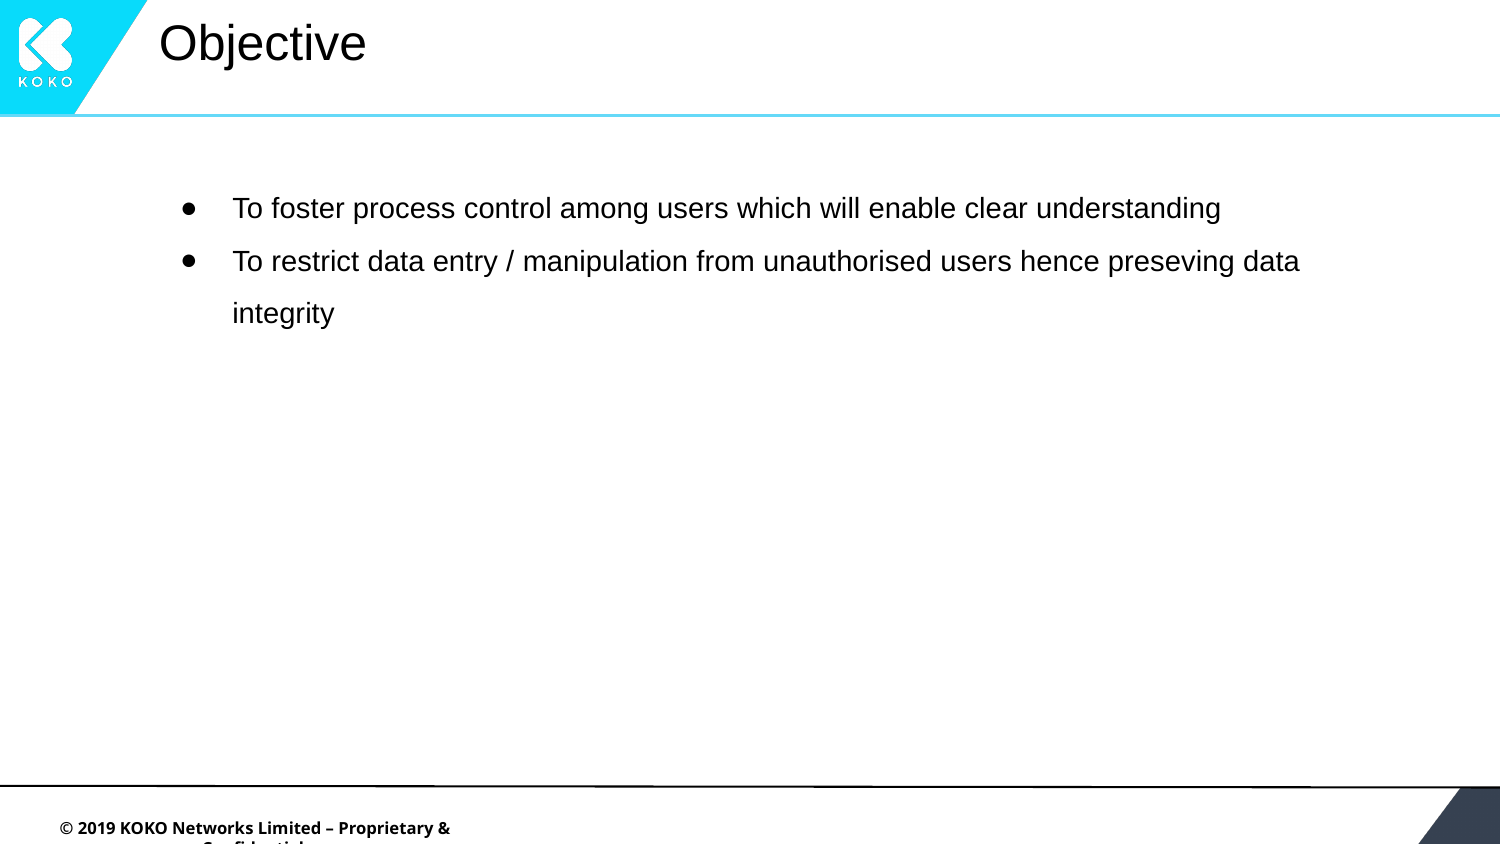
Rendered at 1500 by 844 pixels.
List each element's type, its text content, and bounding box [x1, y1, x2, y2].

text_box To foster process control among users which will enable clear understanding To restrict data entry / manipulation from unauthorised users hence preseving data integrity [142, 157, 1335, 768]
picture [1419, 789, 1500, 844]
title Objective [147, 11, 1444, 108]
picture [0, 0, 148, 114]
